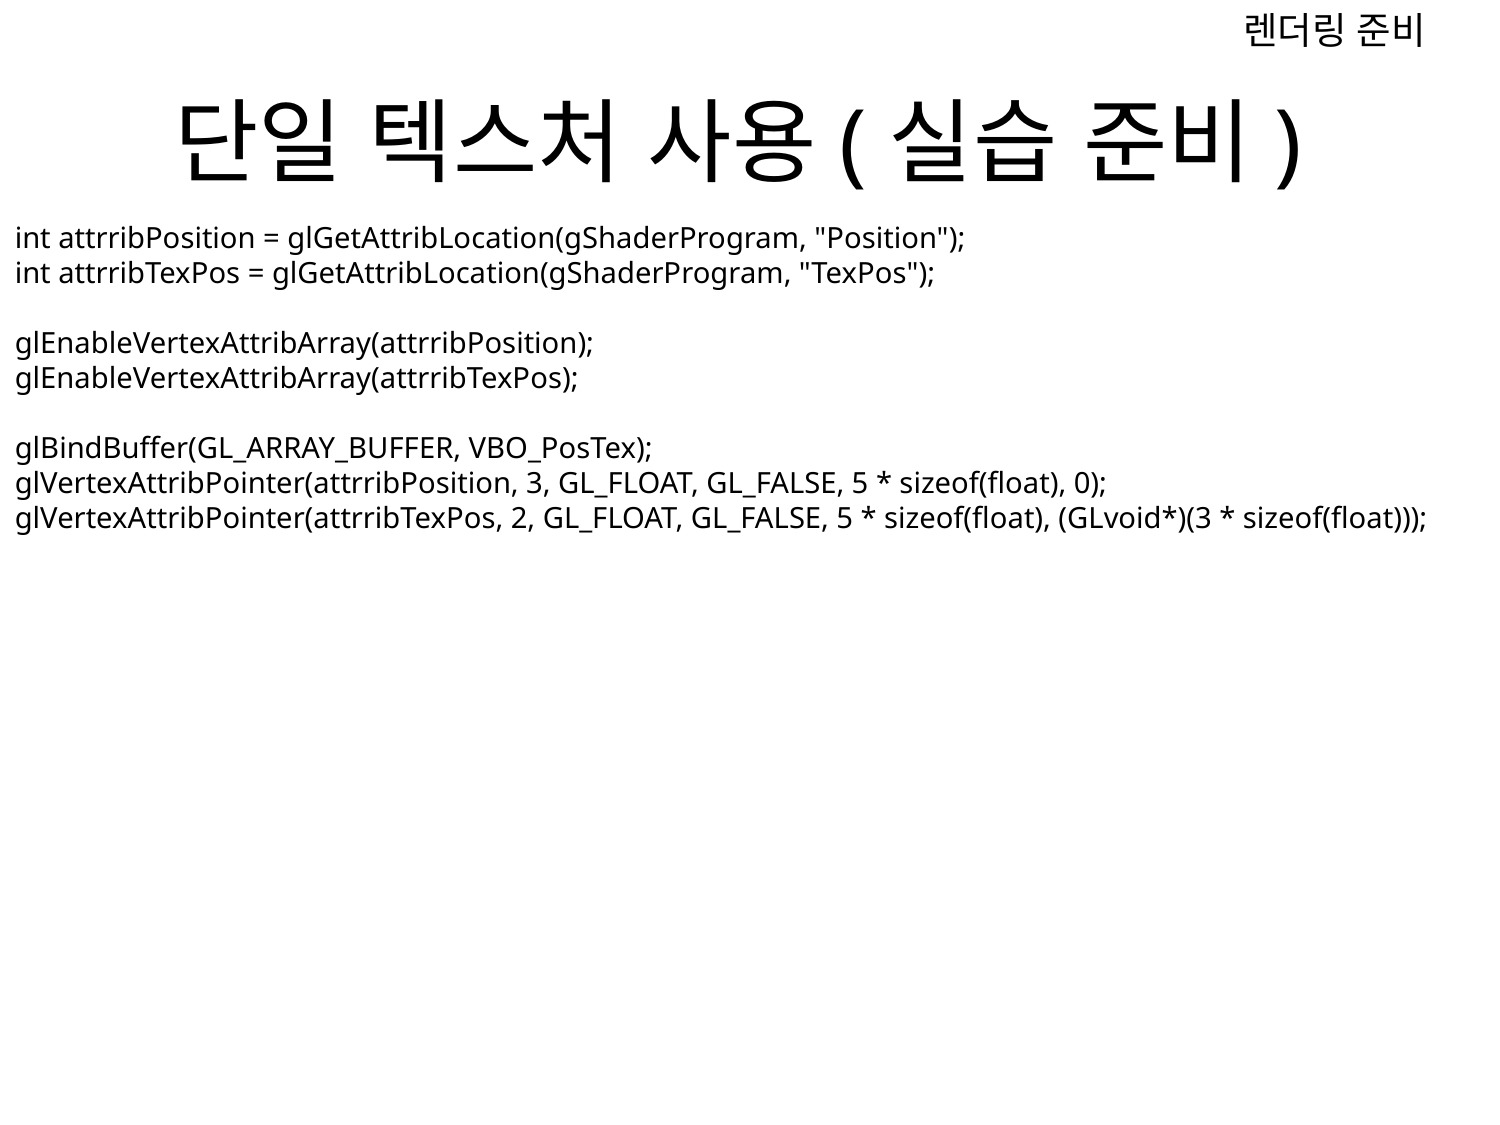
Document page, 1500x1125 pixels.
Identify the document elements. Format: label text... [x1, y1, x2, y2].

text_box int attrribPosition = glGetAttribLocation(gShaderProgram, "Position"); int attrribTexPos = glGetAttribLocation(gShaderProgram, "TexPos"); glEnableVertexAttribArray(attrribPosition); glEnableVertexAttribArray(attrribTexPos); glBindBuffer(GL_ARRAY_BUFFER, VBO_PosTex); glVertexAttribPointer(attrribPosition, 3, GL_FLOAT, GL_FALSE, 5 * sizeof(float), 0); glVertexAttribPointer(attrribTexPos, 2, GL_FLOAT, GL_FALSE, 5 * sizeof(float), (GLvoid*)(3 * sizeof(float))); [0, 211, 1500, 542]
text_box 렌더링 준비 [1228, 0, 1500, 60]
title 단일 텍스처 사용(실습 준비) [75, 45, 1425, 211]
